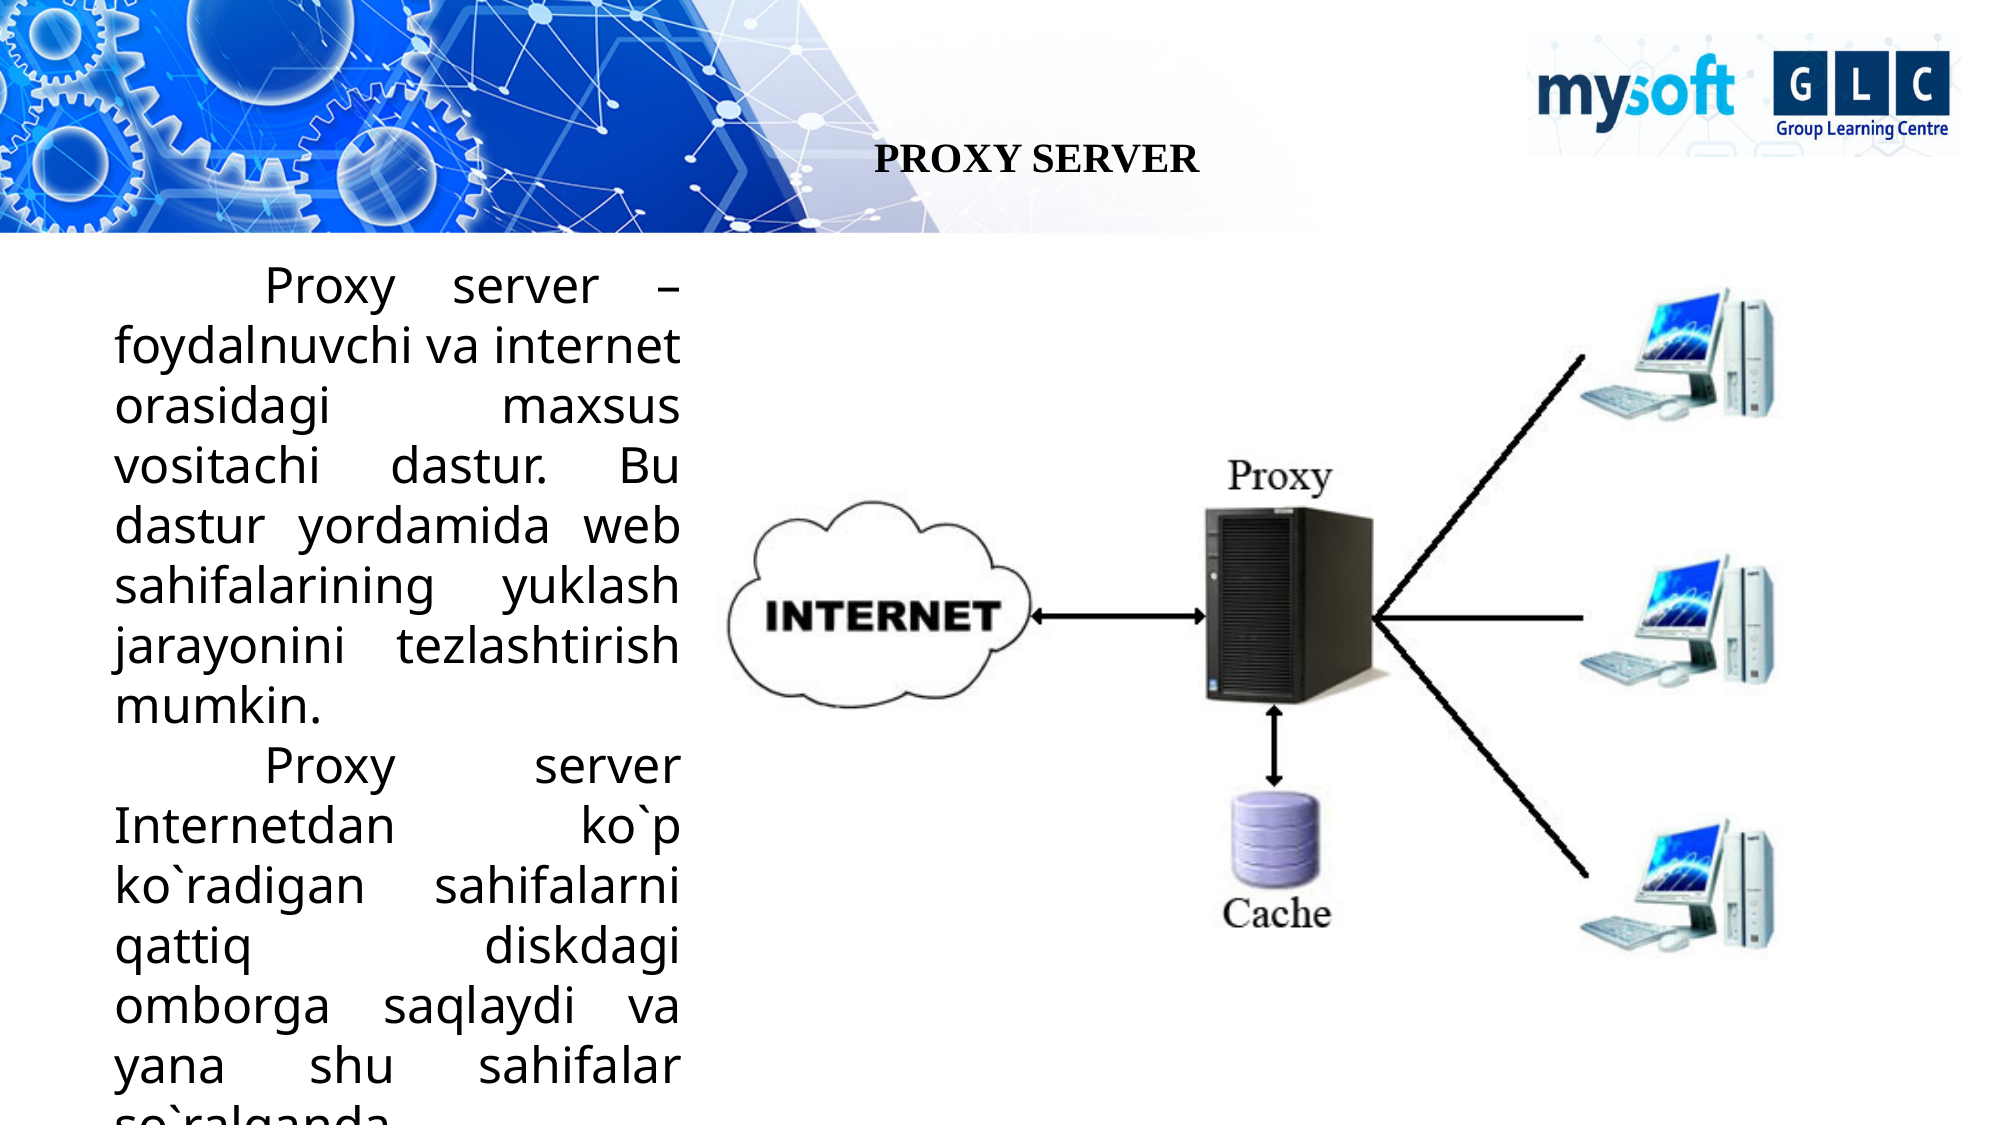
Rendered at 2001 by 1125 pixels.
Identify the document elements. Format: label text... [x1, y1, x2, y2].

picture [0, 0, 2001, 1125]
text_box Proxy server – foydalnuvchi va internet orasidagi maxsus vositachi dastur. Bu dastur yordamida web sahifalarining yuklash jarayonini tezlashtirish mumkin. Proxy server Internetdan ko`p ko`radigan sahifalarni qattiq diskdagi omborga saqlaydi va yana shu sahifalar so`ralganda Internetdan emas, balki xotirasidan ko’rsatadi. [99, 245, 697, 1125]
text_box PROXY SERVER [545, 123, 1528, 189]
